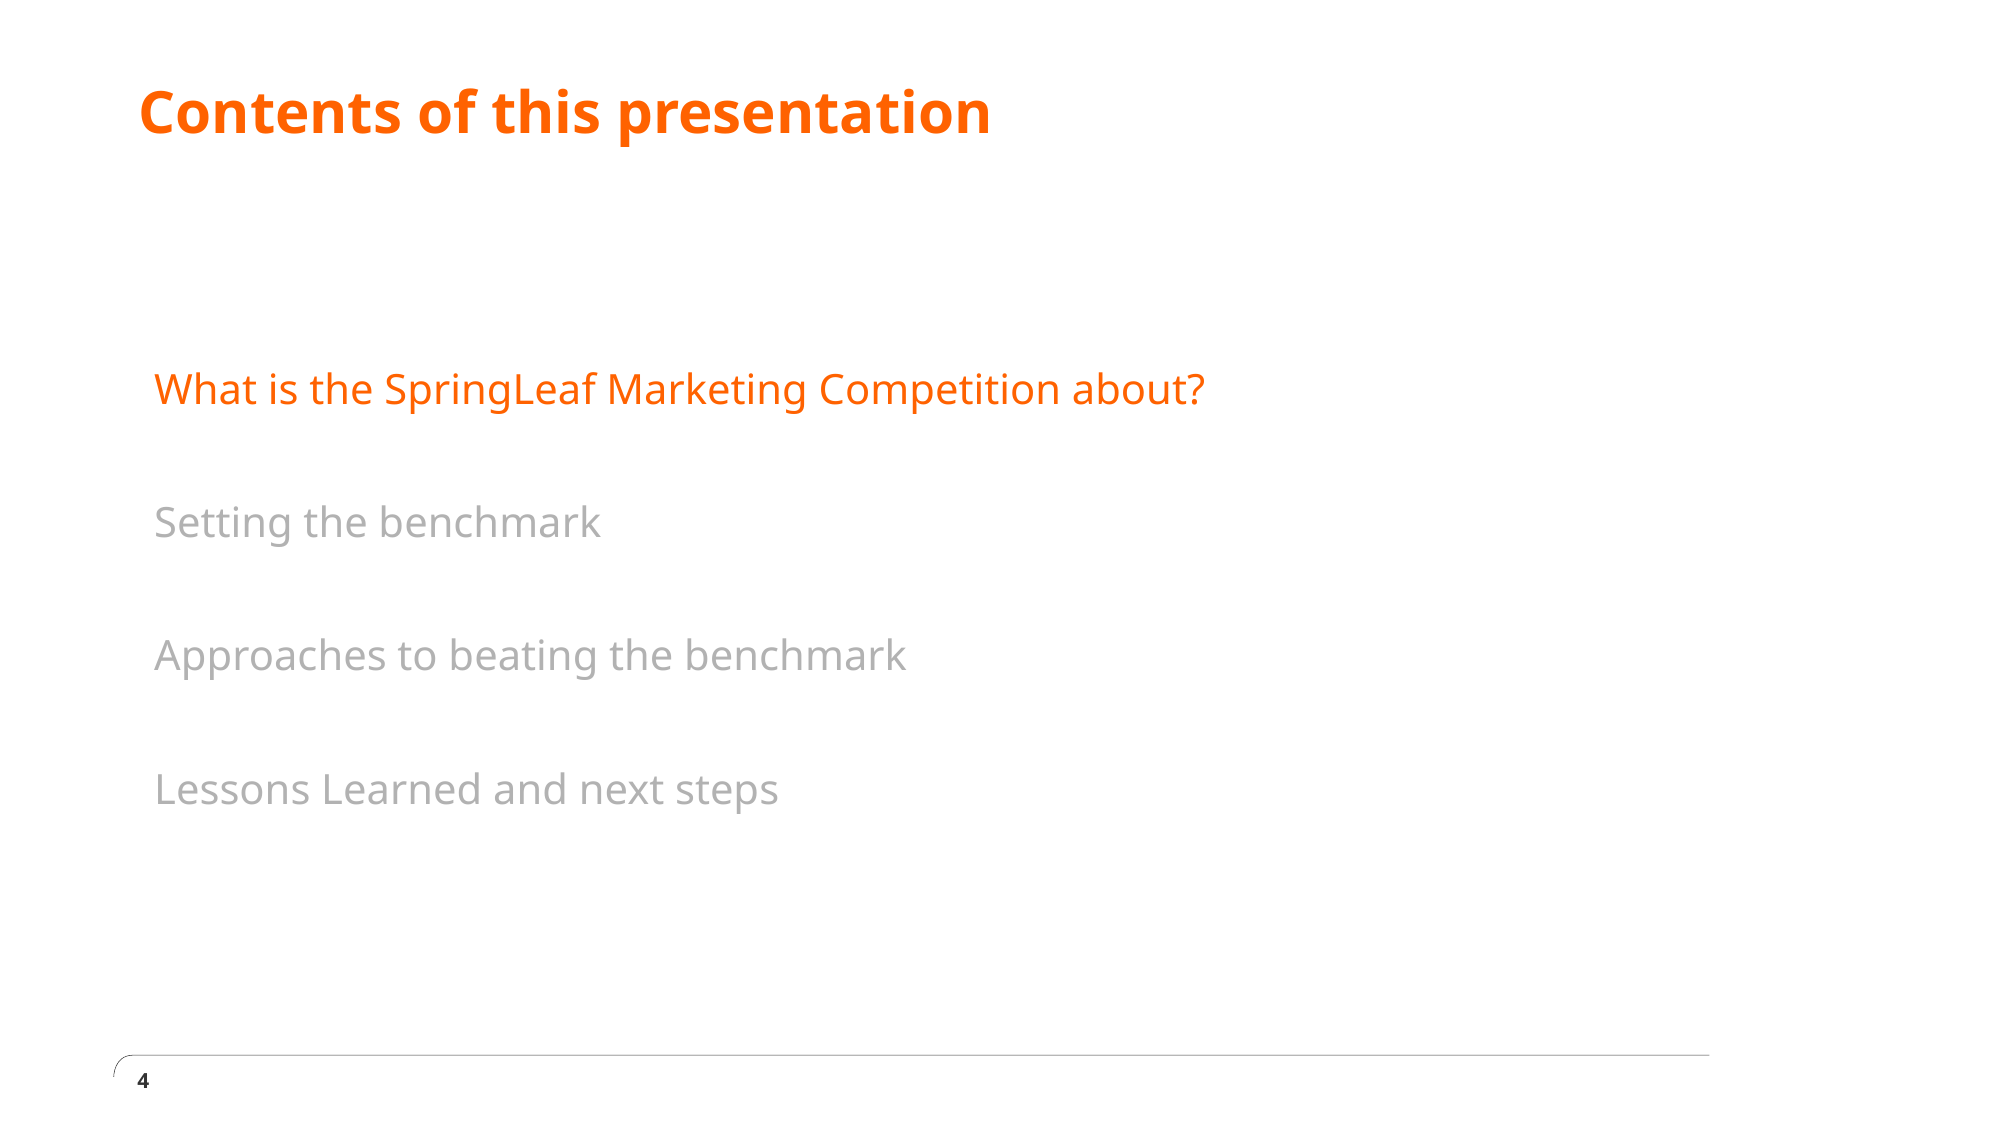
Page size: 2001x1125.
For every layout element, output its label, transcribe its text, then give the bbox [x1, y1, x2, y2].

text_box What is the SpringLeaf Marketing Competition about? [137, 295, 1860, 429]
title Contents of this presentation [138, 46, 1860, 187]
text_box Approaches to beating the benchmark [137, 562, 1860, 695]
slide_number 4 [137, 1065, 219, 1097]
text_box Lessons Learned and next steps [137, 695, 1860, 830]
text_box Setting the benchmark [137, 429, 1860, 562]
